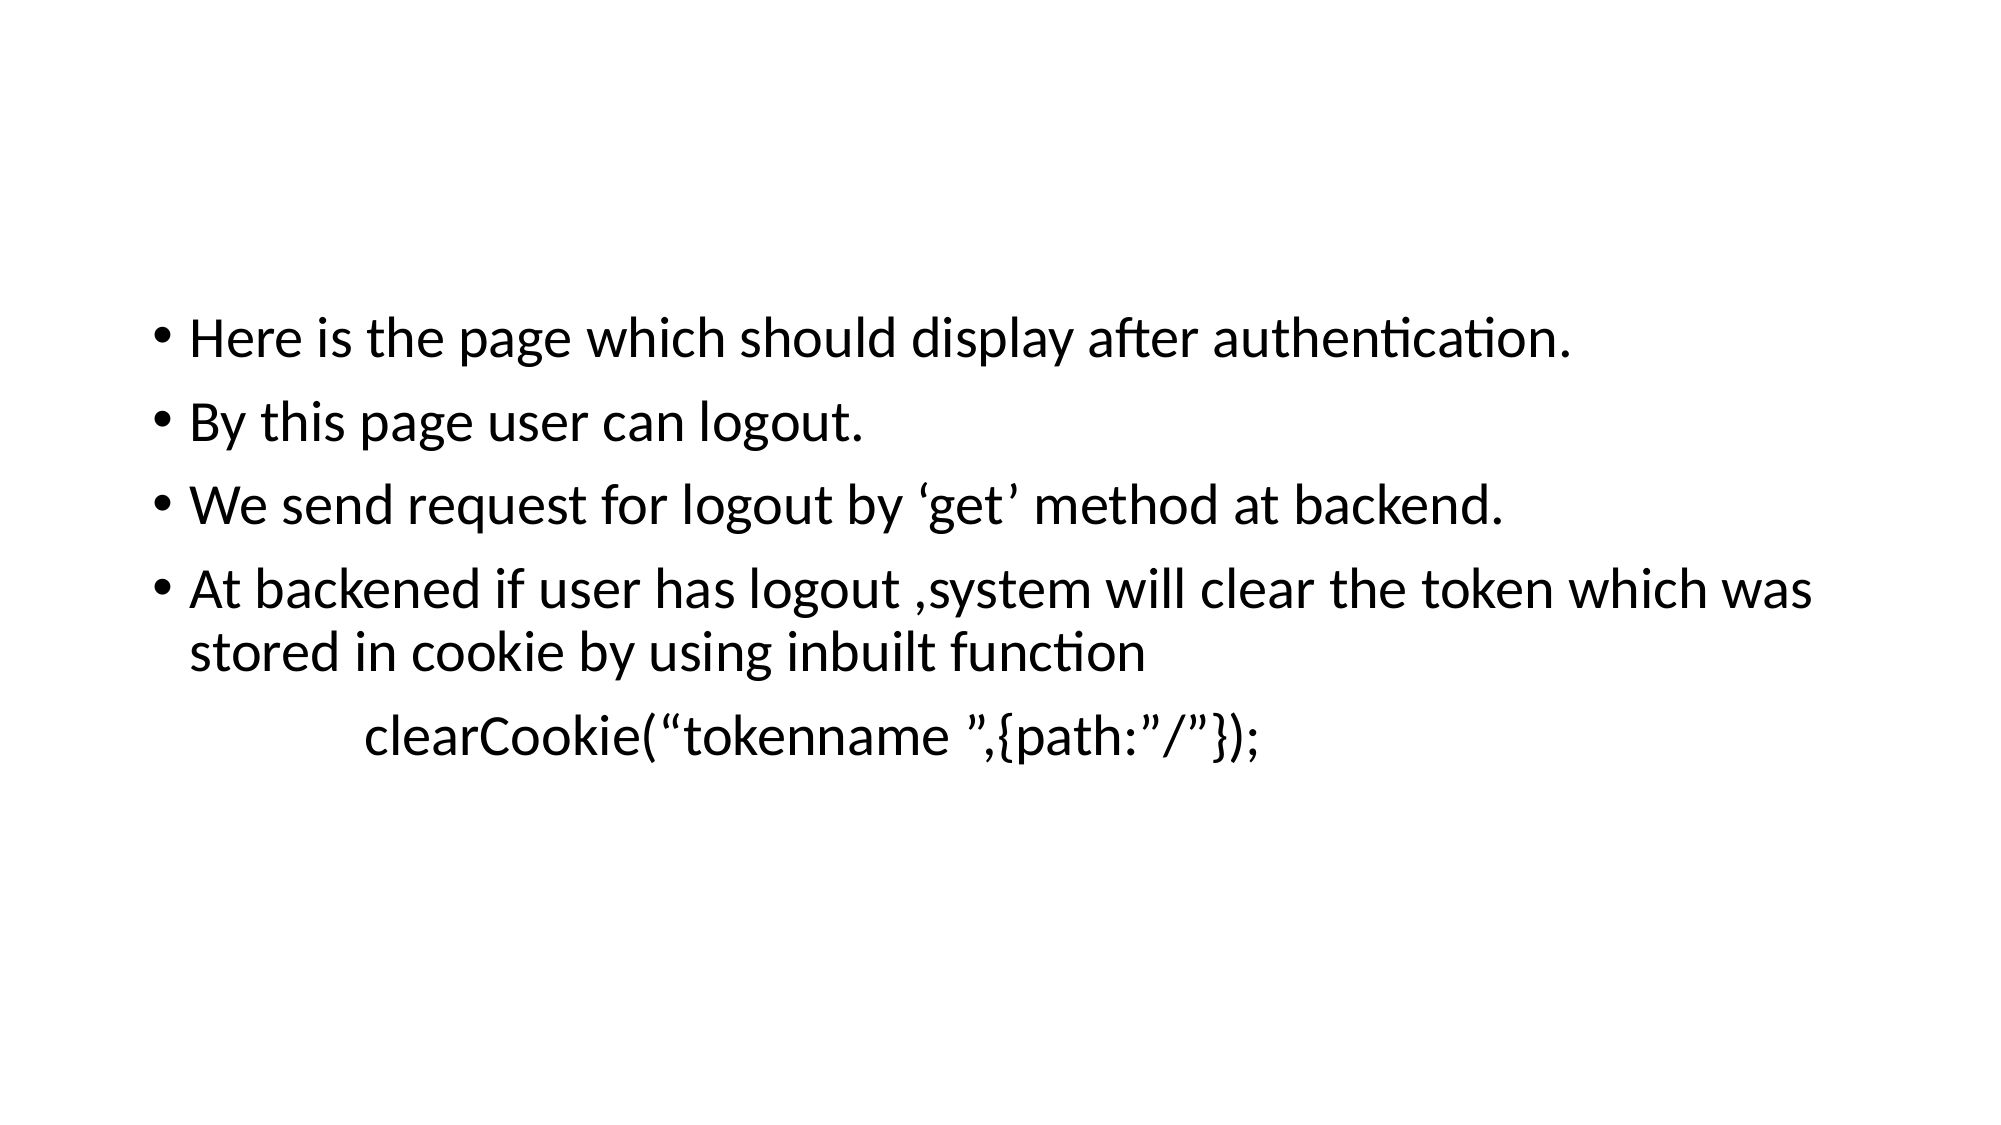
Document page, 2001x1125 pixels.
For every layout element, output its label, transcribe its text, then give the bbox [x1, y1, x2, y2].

list Here is the page which should display after authentication. By this page user can logout. We send request for logout by ‘get’ method at backend. At backened if user has logout ,system will clear the token which was stored in cookie by using inbuilt function clearCookie(“tokenname ”,{path:”/”}); [137, 299, 1863, 1014]
